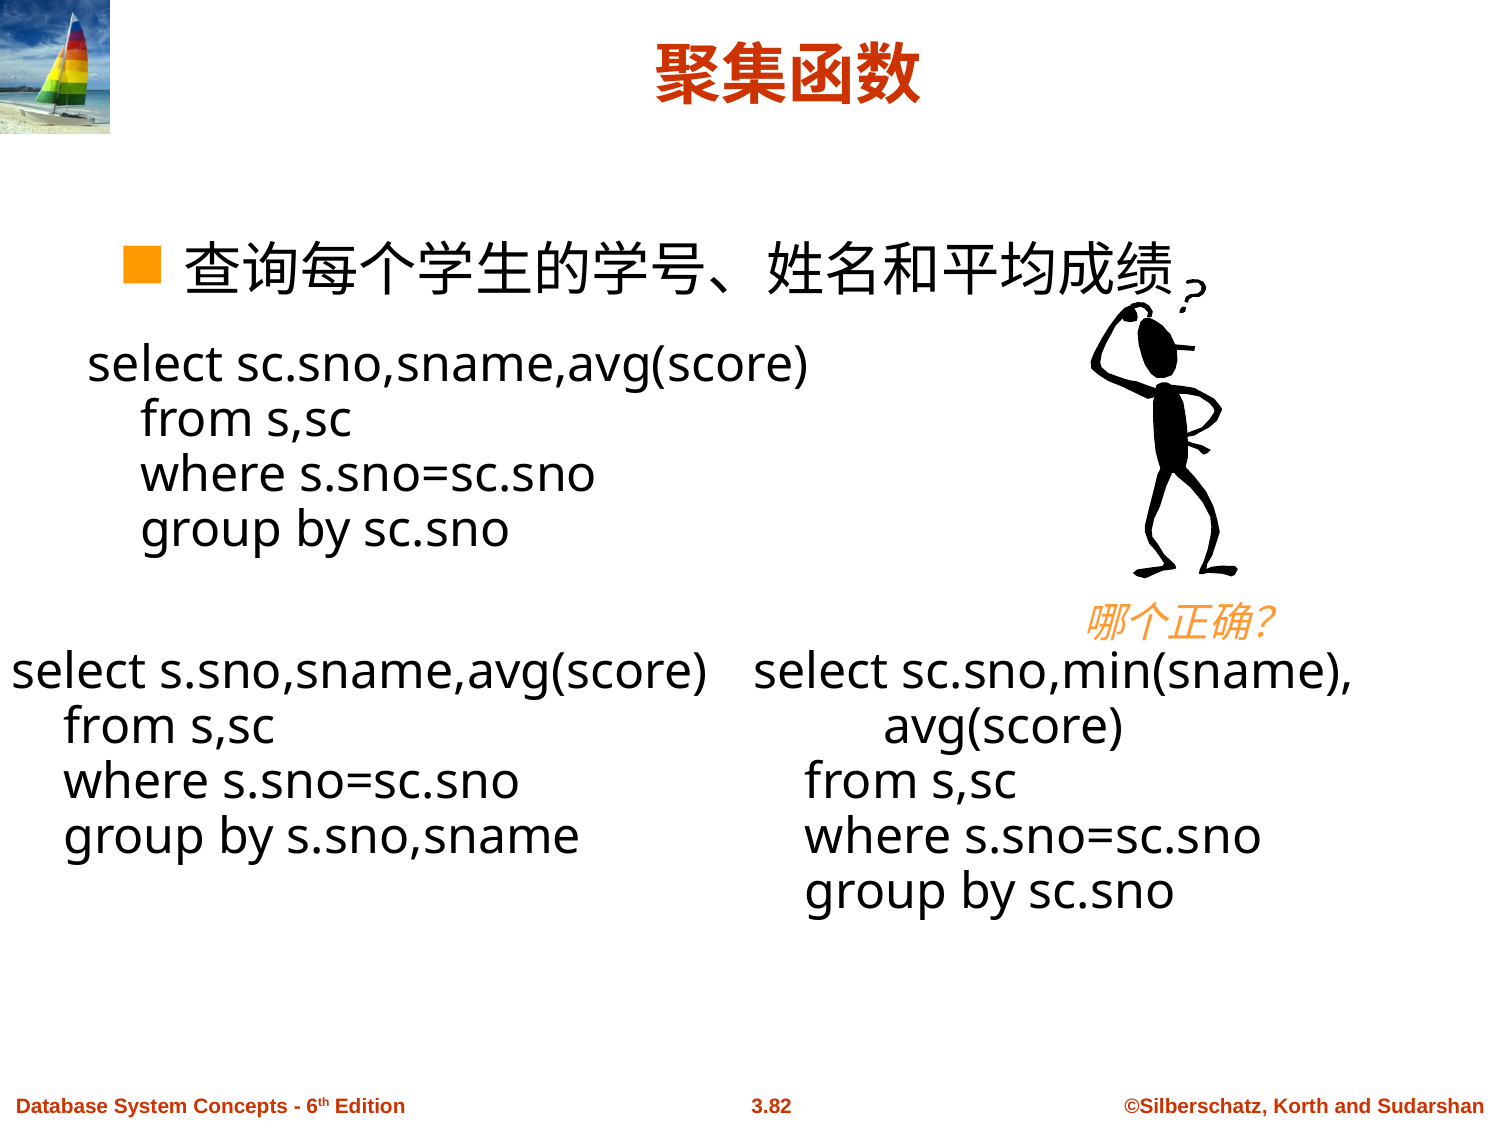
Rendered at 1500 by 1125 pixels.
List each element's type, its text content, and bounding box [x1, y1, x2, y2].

slide_number [1074, 1049, 1388, 1125]
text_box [1057, 278, 1318, 654]
text_box select sc.sno,min(sname), avg(score) from s,sc where s.sno=sc.sno group by sc.sno [738, 656, 1447, 922]
text_box select sc.sno,sname,avg(score) from s,sc where s.sno=sc.sno group by sc.sno [73, 350, 824, 560]
text_box select s.sno,sname,avg(score) from s,sc where s.sno=sc.sno group by s.sno,sname [0, 657, 723, 867]
title 聚集函数 [125, 18, 1452, 120]
list 查询每个学生的学号、姓名和平均成绩 [112, 224, 1388, 303]
picture [0, 0, 110, 134]
